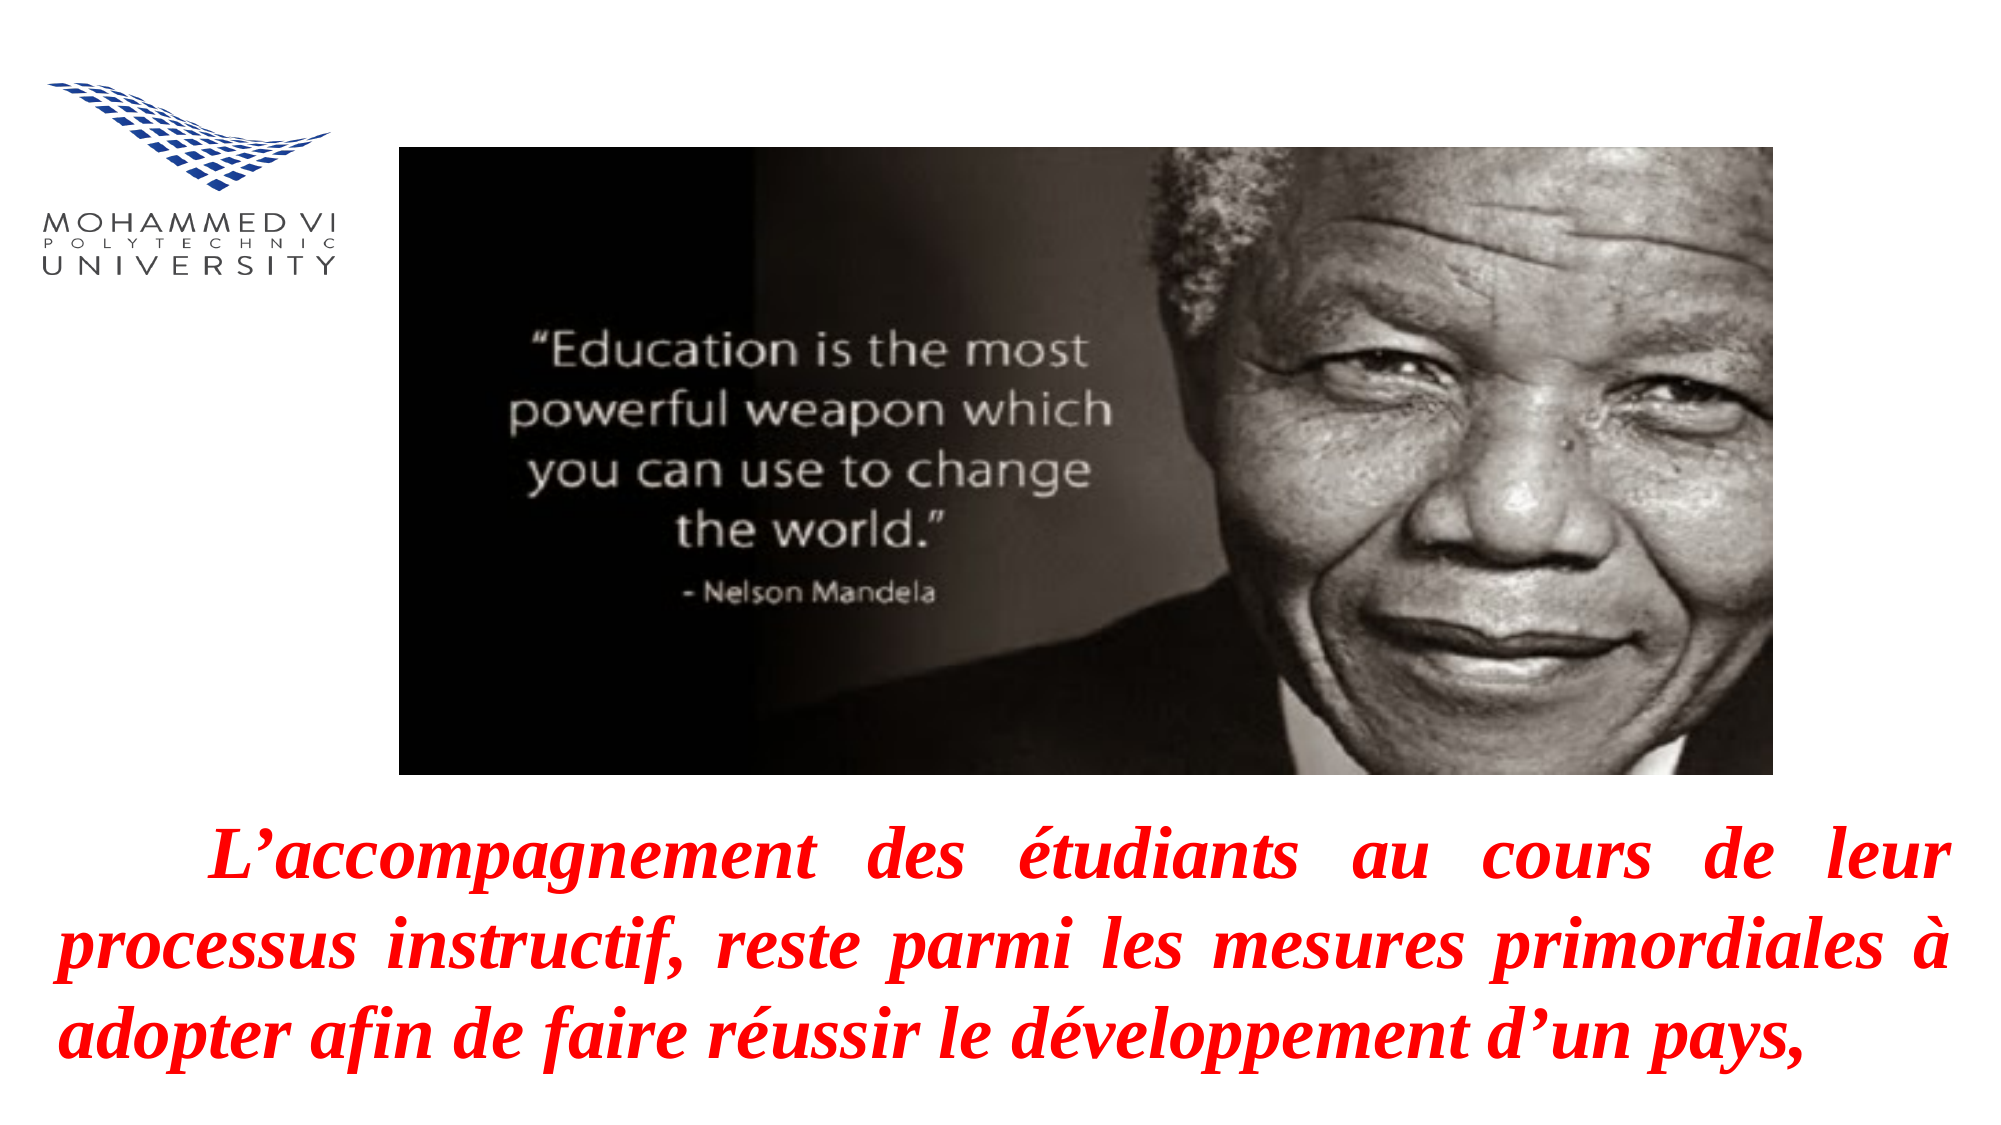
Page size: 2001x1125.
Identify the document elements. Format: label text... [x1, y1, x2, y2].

picture [399, 147, 1773, 775]
text_box L’accompagnement des étudiants au cours de leur processus instructif, reste parmi les mesures primordiales à adopter afin de faire réussir le développement d’un pays, [43, 795, 1968, 1081]
picture [43, 83, 335, 275]
